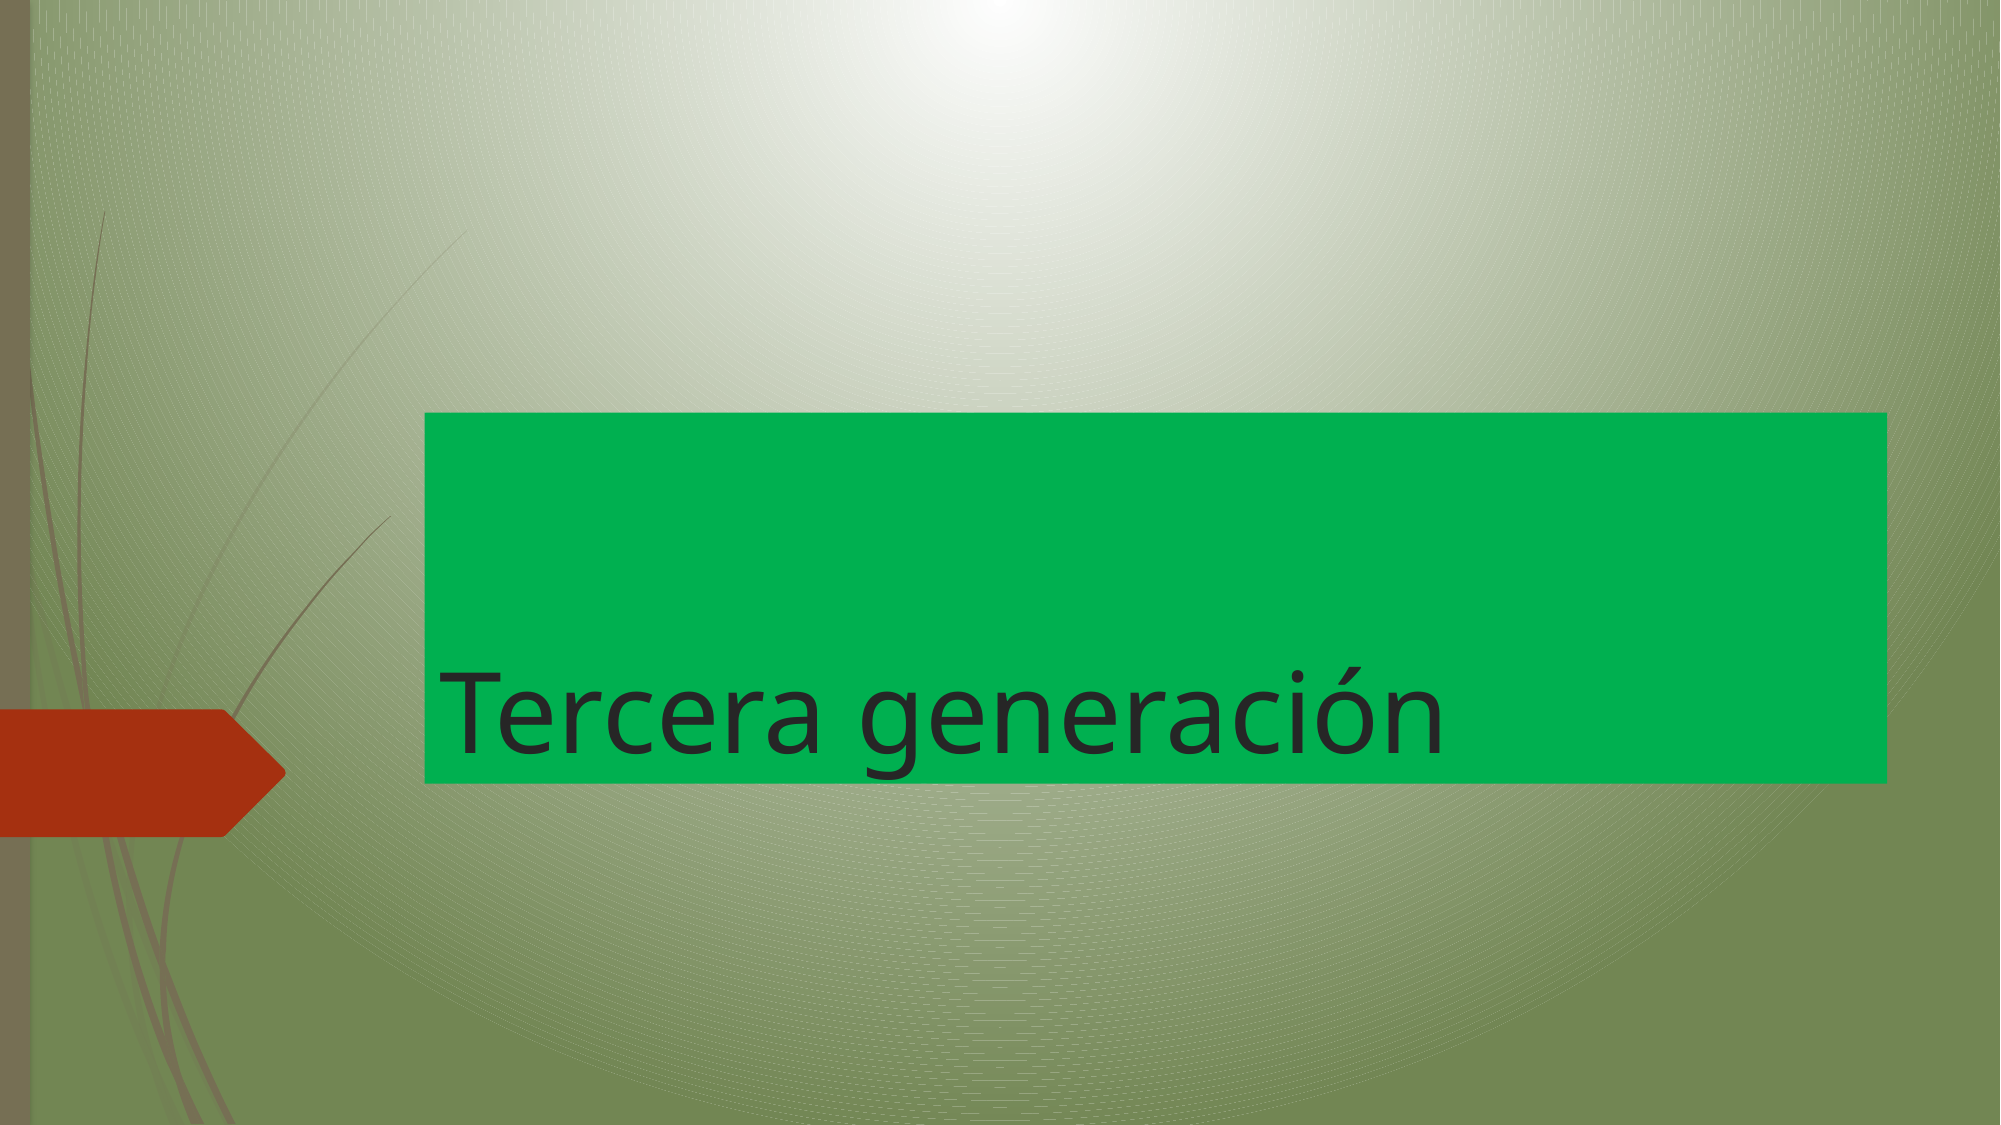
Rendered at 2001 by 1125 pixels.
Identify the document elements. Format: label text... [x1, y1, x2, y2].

title Tercera generación [424, 412, 1888, 784]
